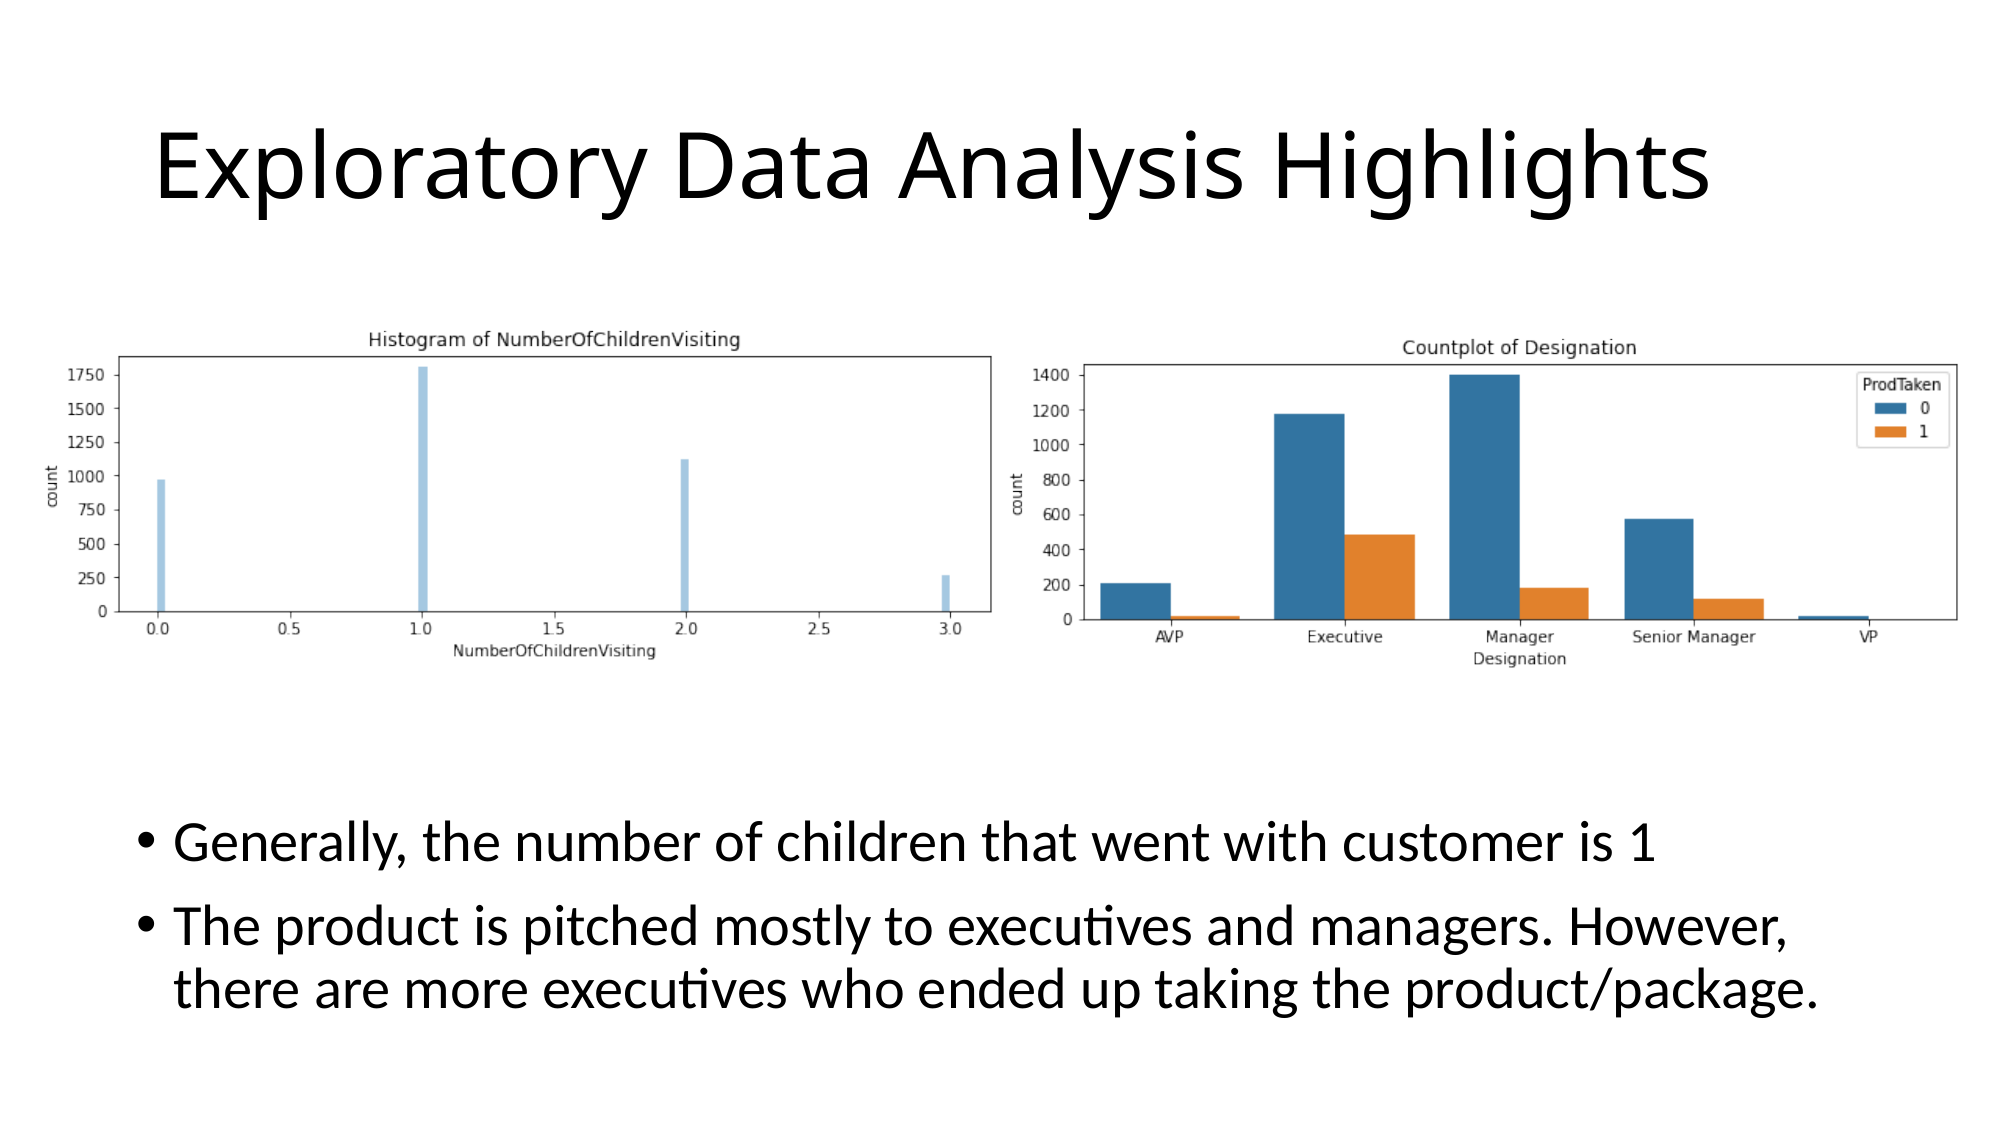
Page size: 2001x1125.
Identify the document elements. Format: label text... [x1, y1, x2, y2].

picture [34, 320, 1966, 679]
title Exploratory Data Analysis Highlights [137, 59, 1863, 278]
text_box Generally, the number of children that went with customer is 1 The product is pitched mostly to executives and managers. However, there are more executives who ended up taking the product/package. [121, 803, 1846, 1108]
